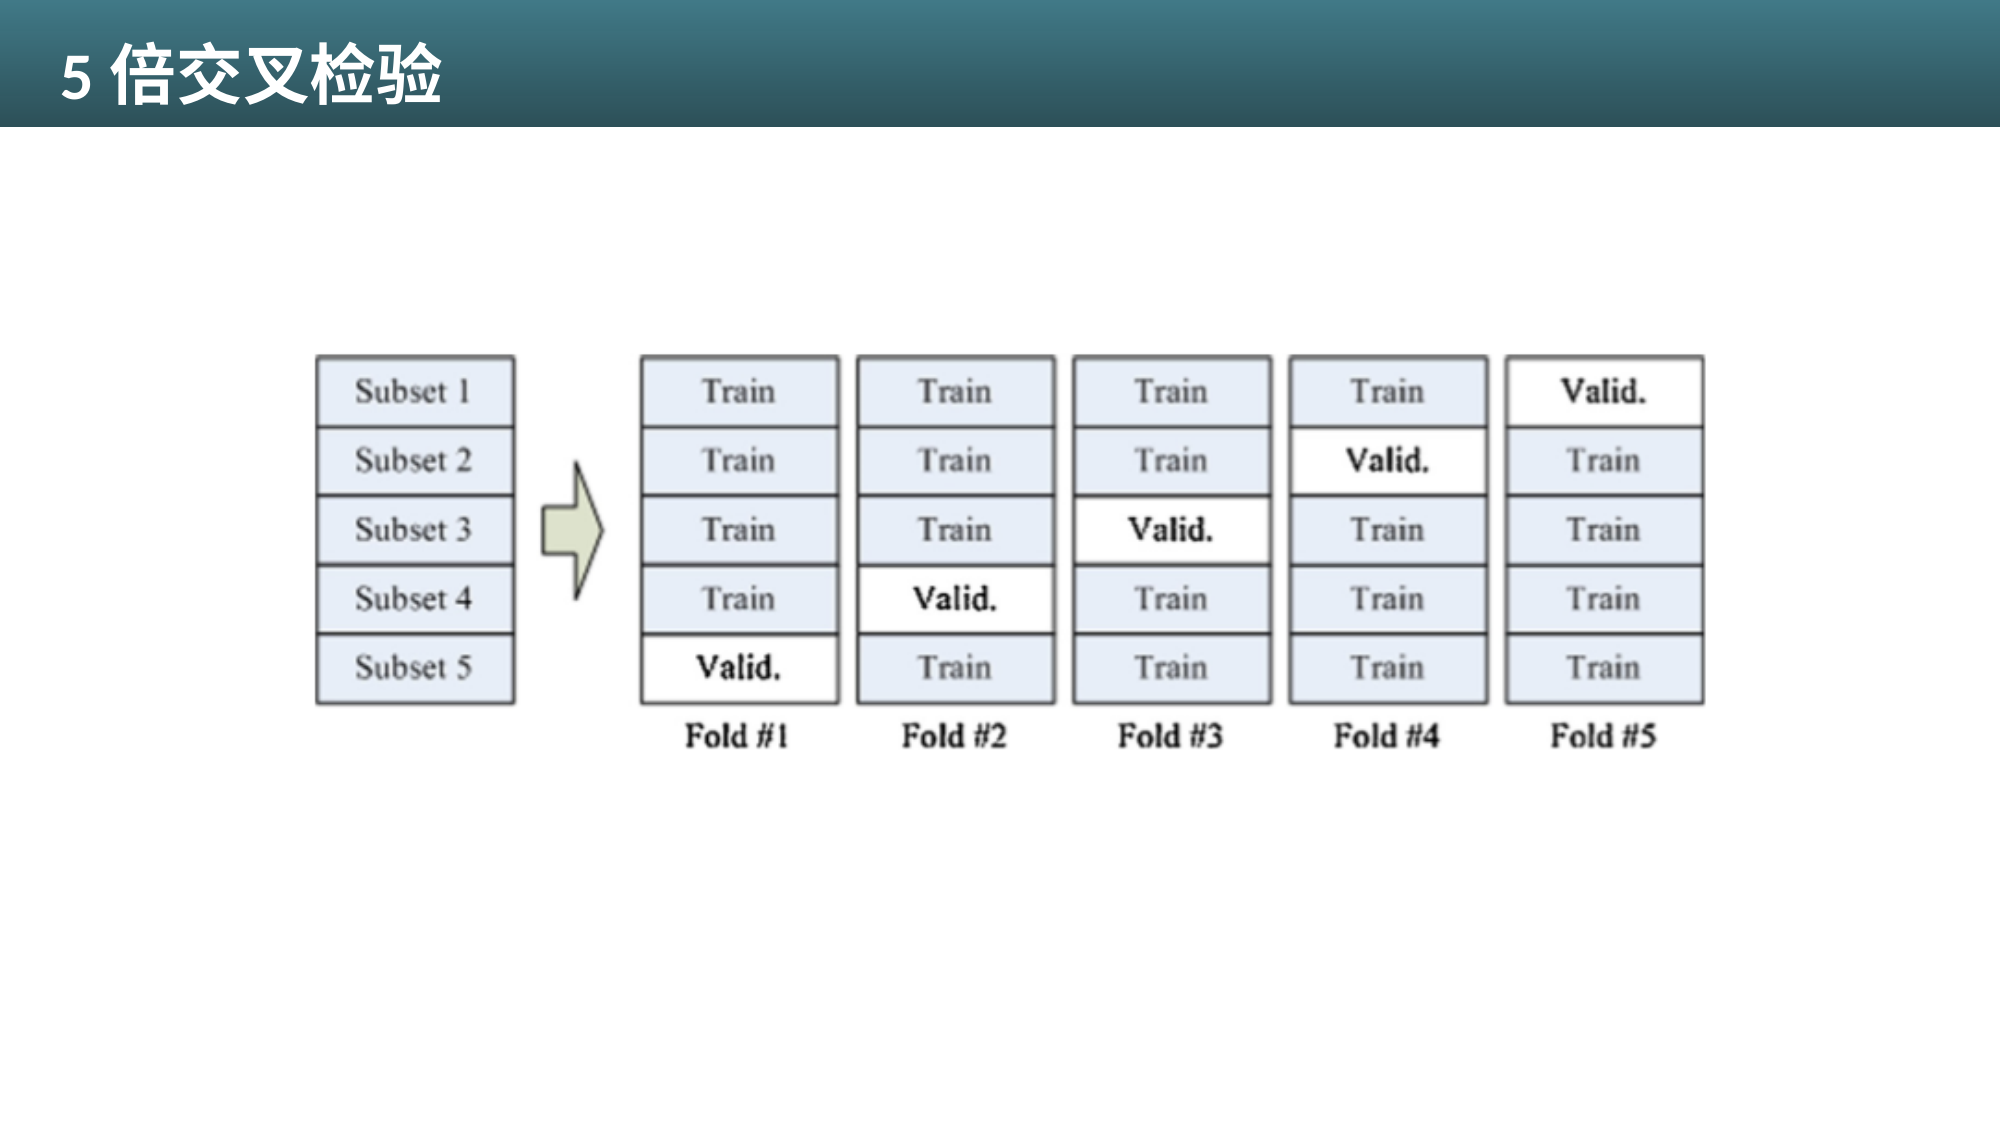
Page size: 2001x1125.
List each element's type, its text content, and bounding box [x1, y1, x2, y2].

text_box [0, 0, 2000, 127]
text_box 5倍交叉检验 [45, 25, 1145, 120]
picture [262, 327, 1765, 790]
